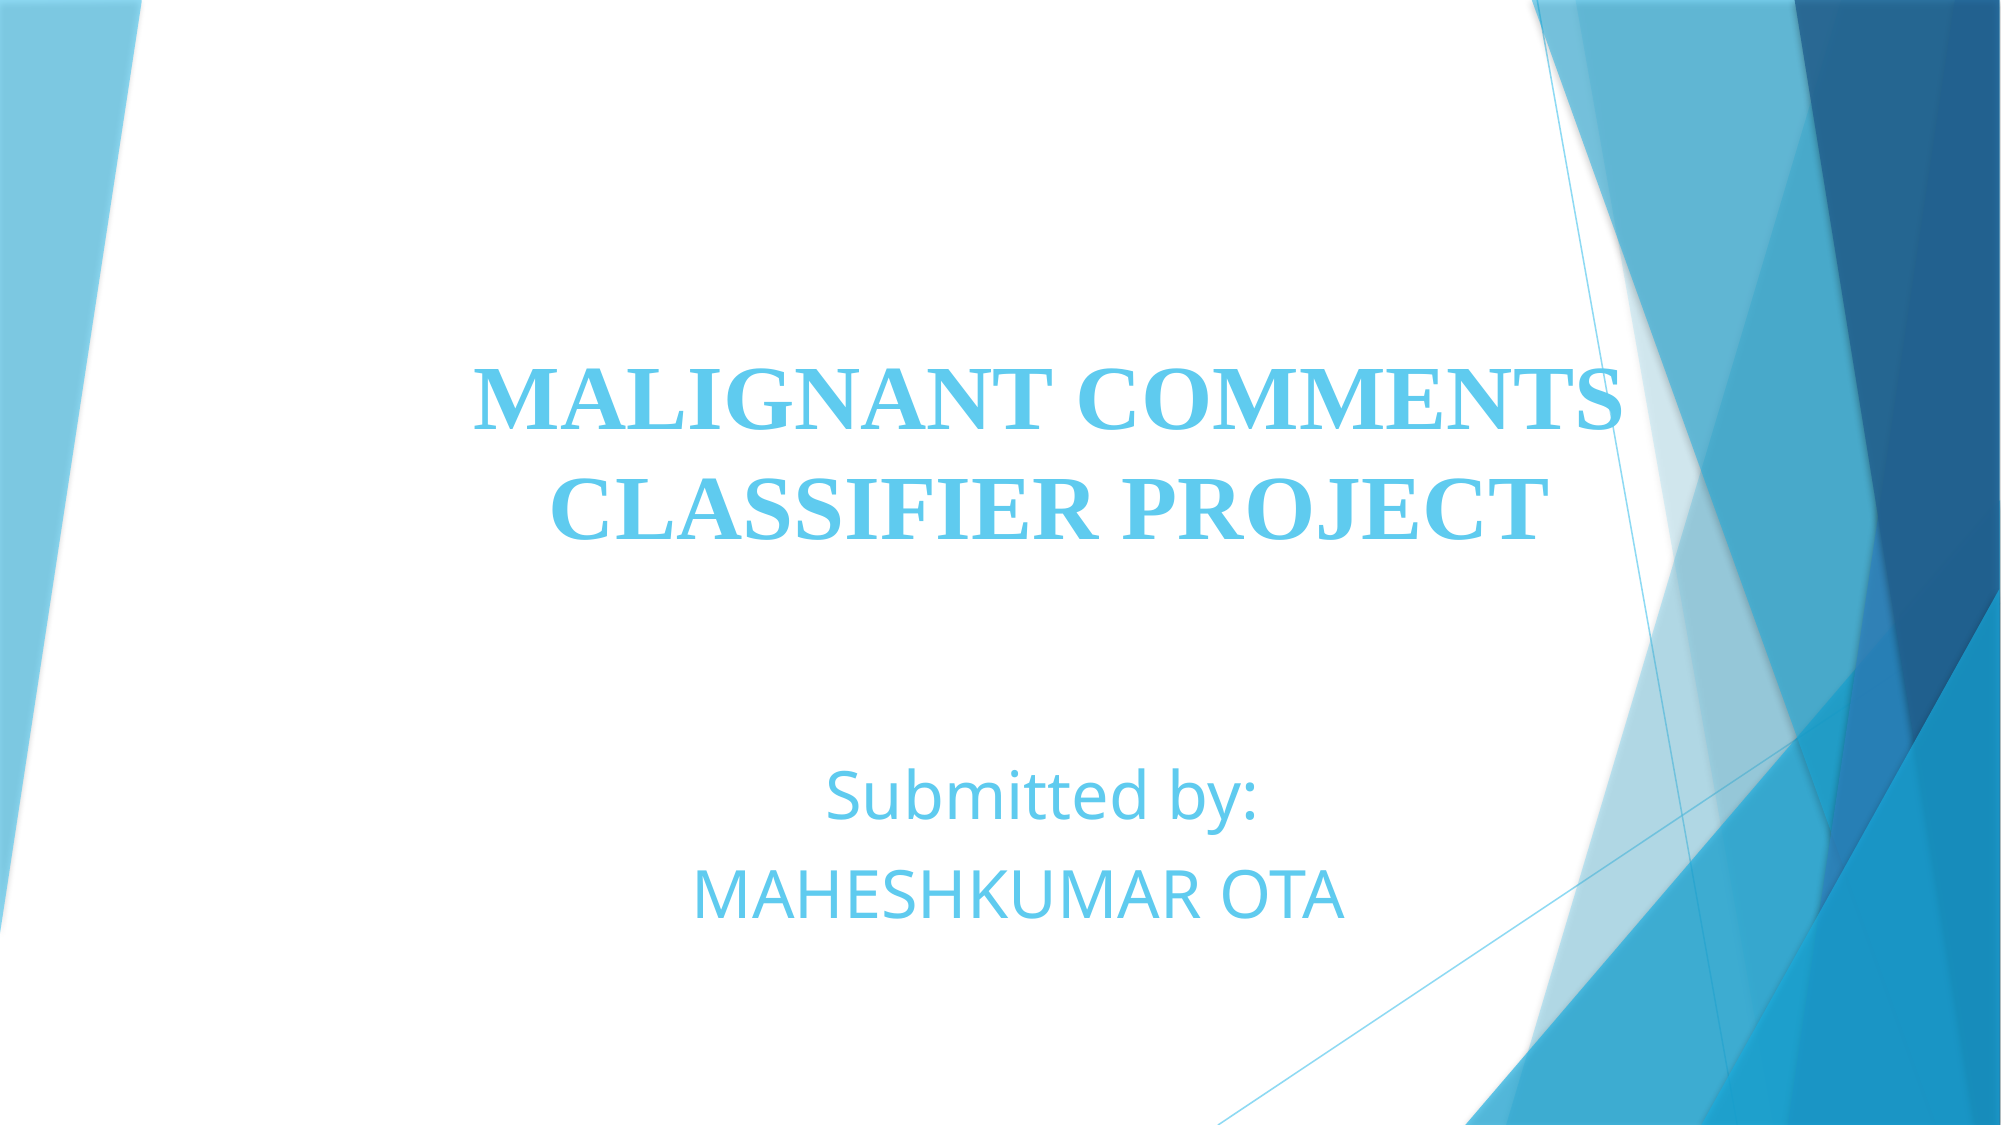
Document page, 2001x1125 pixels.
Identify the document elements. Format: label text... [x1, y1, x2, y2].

subtitle Submitted by: MAHESHKUMAR OTA [297, 745, 1888, 969]
title MALIGNANT COMMENTS CLASSIFIER PROJECT [212, 141, 1888, 566]
